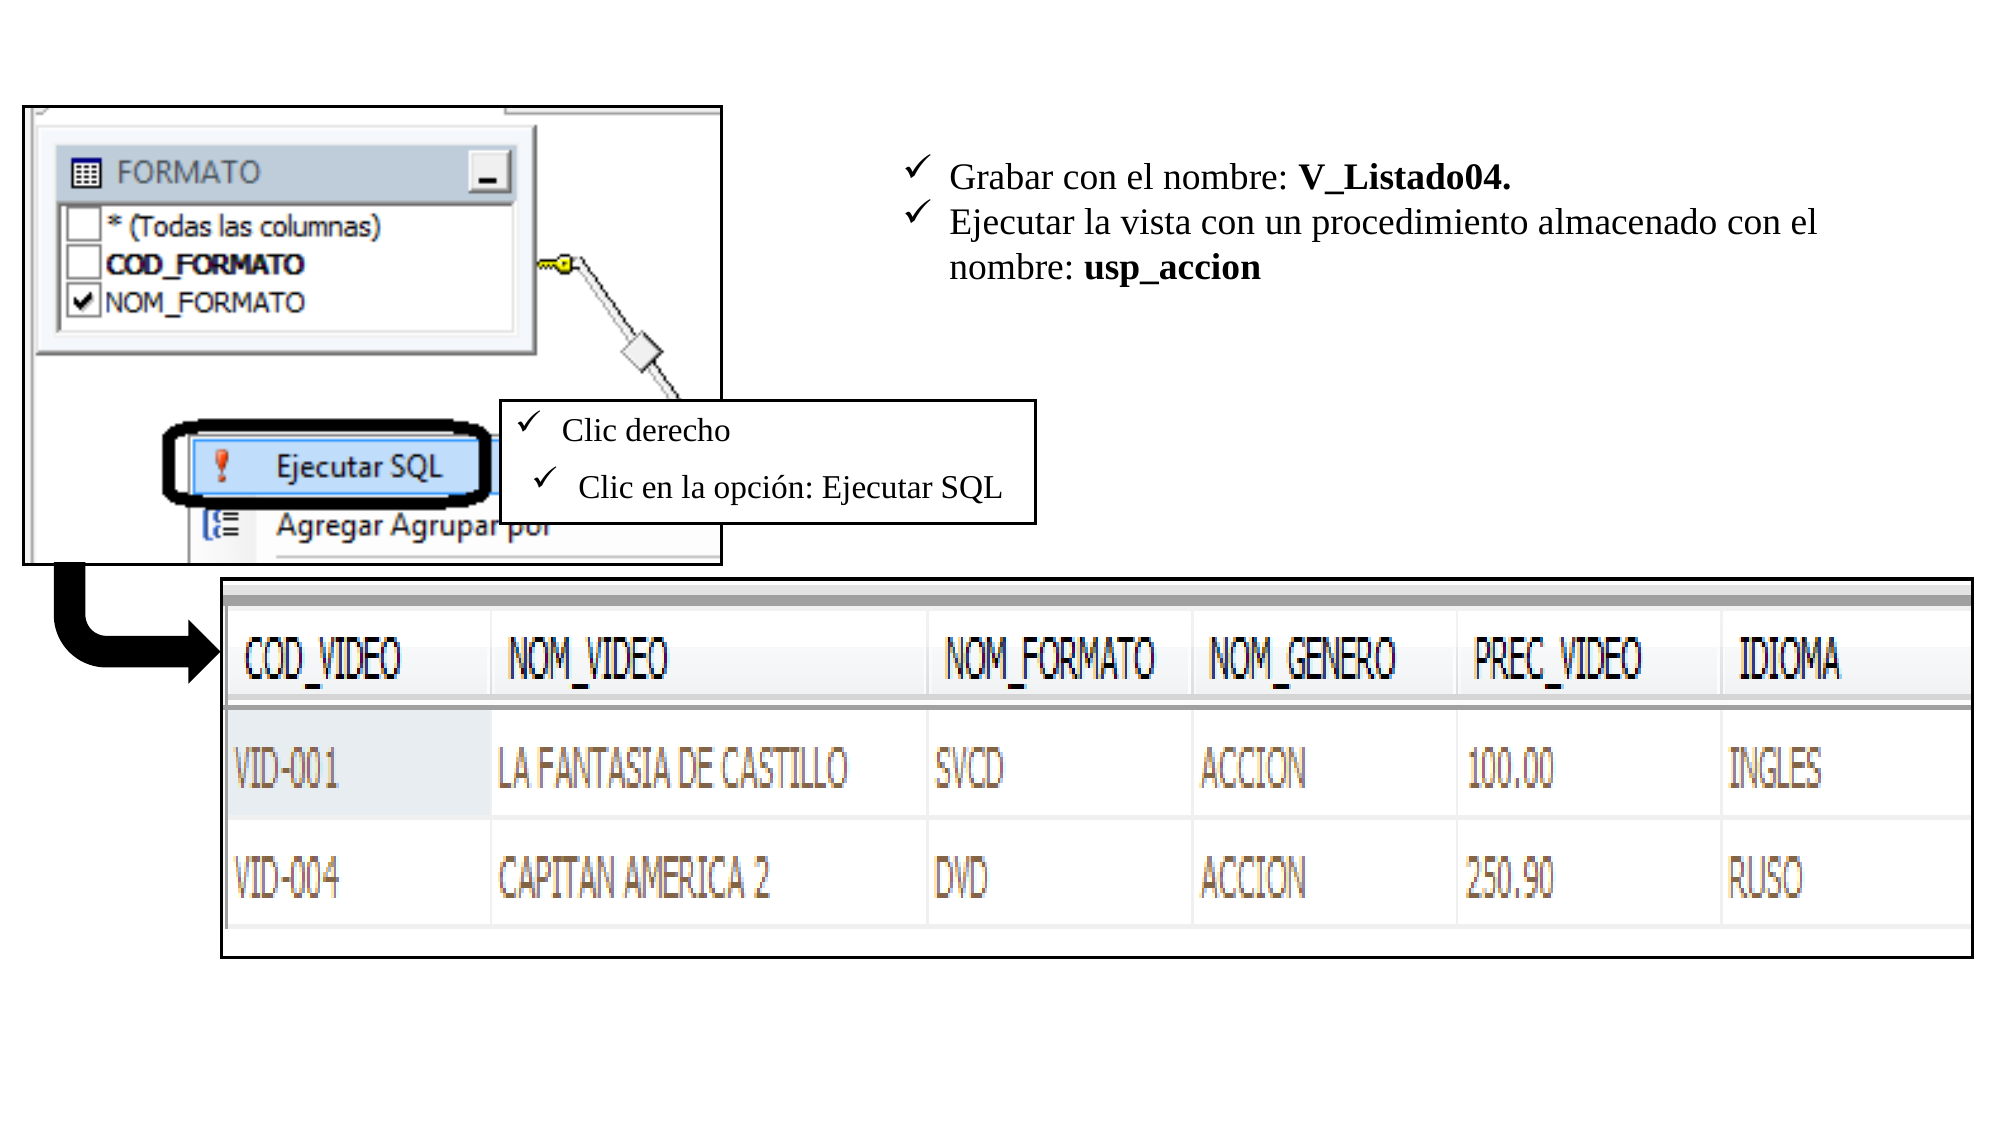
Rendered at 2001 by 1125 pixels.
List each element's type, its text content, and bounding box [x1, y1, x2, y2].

text_box Grabar con el nombre: V_Listado04. Ejecutar la vista con un procedimiento almacenado con el nombre: usp_accion [887, 145, 1888, 295]
picture [24, 108, 720, 564]
picture [223, 580, 1972, 957]
text_box Clic derecho Clic en la opción: Ejecutar SQL [720, 400, 1036, 524]
text_box [53, 564, 221, 684]
